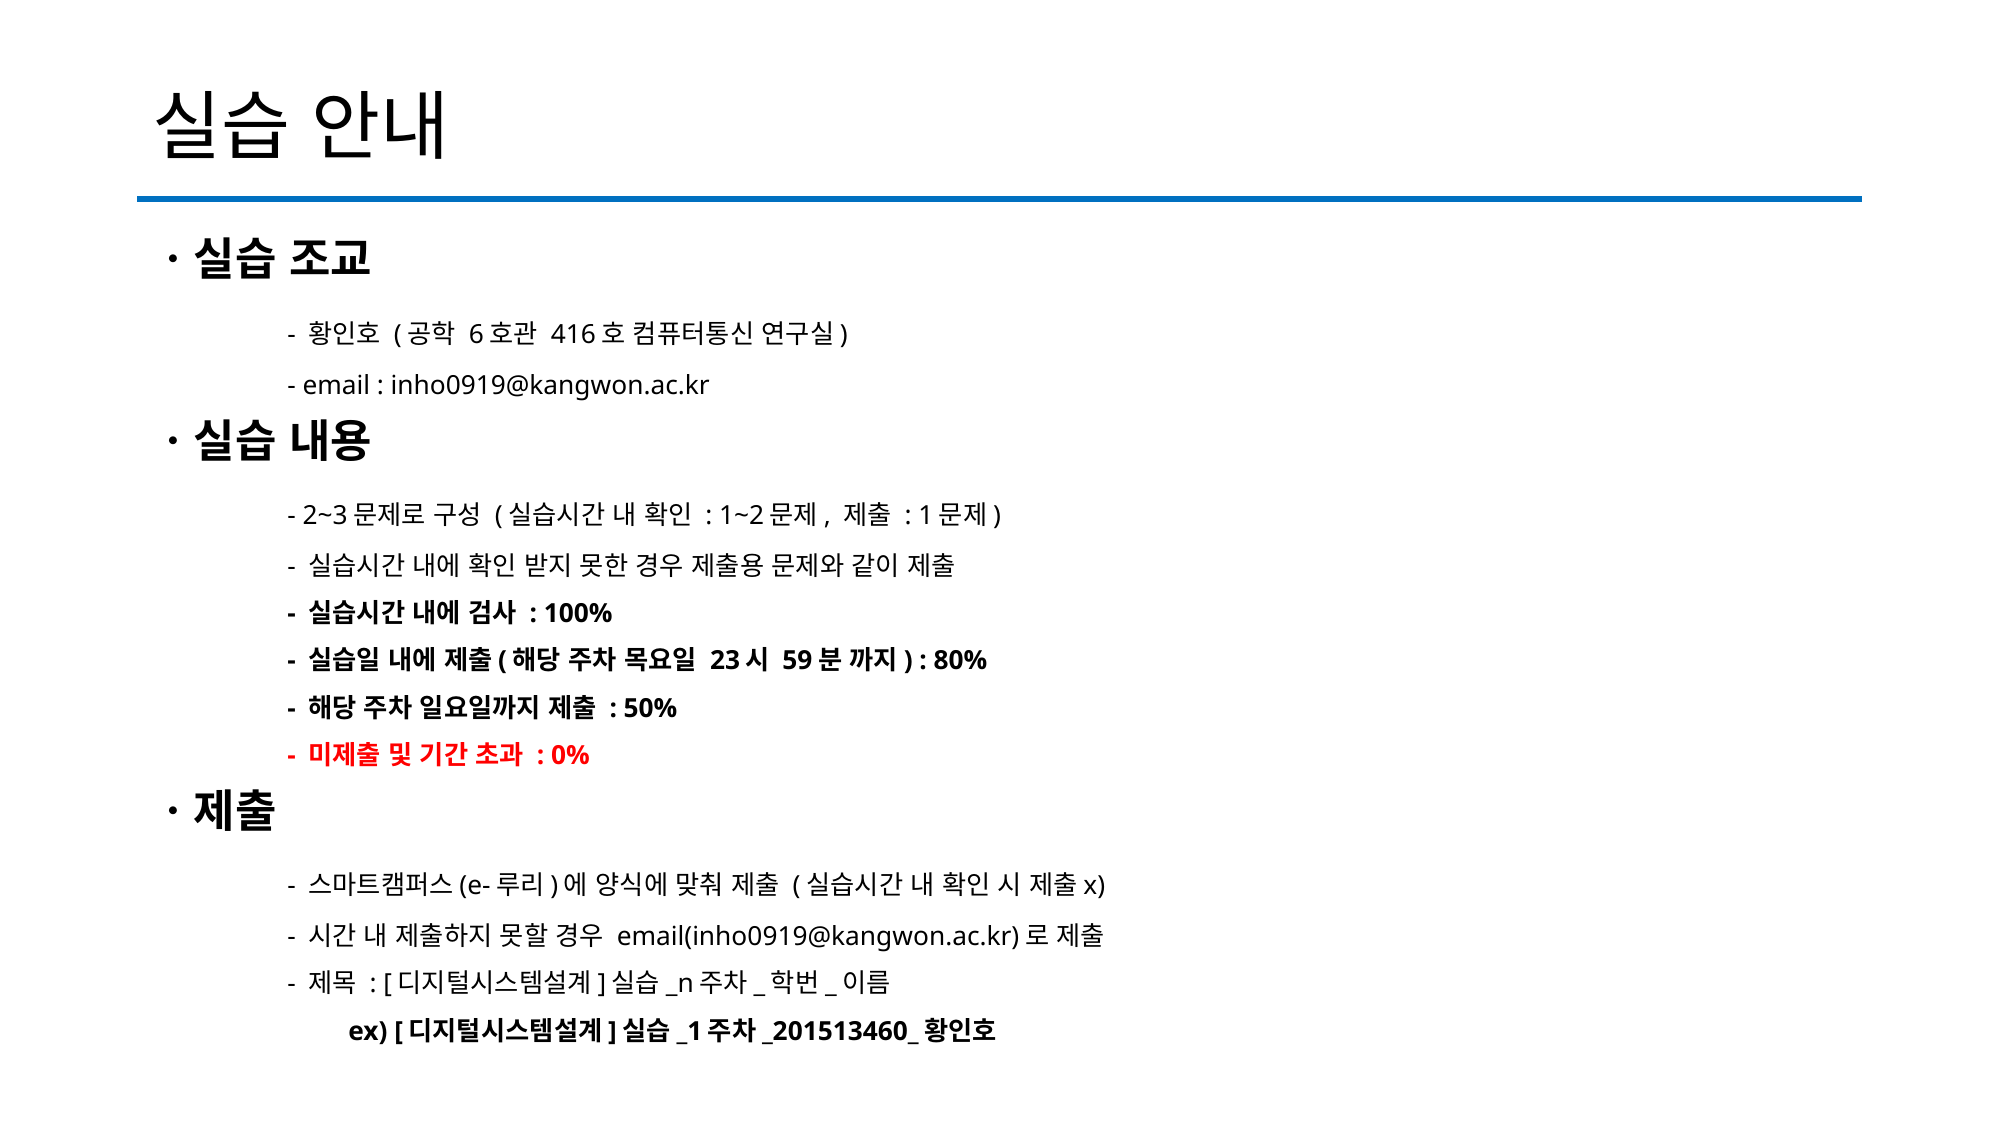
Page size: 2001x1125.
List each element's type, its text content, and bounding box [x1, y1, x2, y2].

list ㆍ실습 조교 - 황인호 (공학 6호관 416호 컴퓨터통신 연구실) - email : inho0919@kangwon.ac.kr ㆍ실습 내용 - 2~3문제로 구성 (실습시간 내 확인 : 1~2문제, 제출 : 1문제) - 실습시간 내에 확인 받지 못한 경우 제출용 문제와 같이 제출 - 실습시간 내에 검사 : 100% - 실습일 내에 제출(해당 주차 목요일 23시 59분 까지) : 80% - 해당 주차 일요일까지 제출 : 50% - 미제출 및 기간 초과 : 0% ㆍ제출 - 스마트캠퍼스(e-루리)에 양식에 맞춰 제출 (실습시간 내 확인 시 제출x) - 시간 내 제출하지 못할 경우 email(inho0919@kangwon.ac.kr)로 제출 - 제목 : [디지털시스템설계]실습_n주차_학번_이름 ex) [디지털시스템설계]실습_1주차_201513460_황인호 [137, 229, 1863, 1056]
title 실습 안내 [137, 59, 1863, 198]
